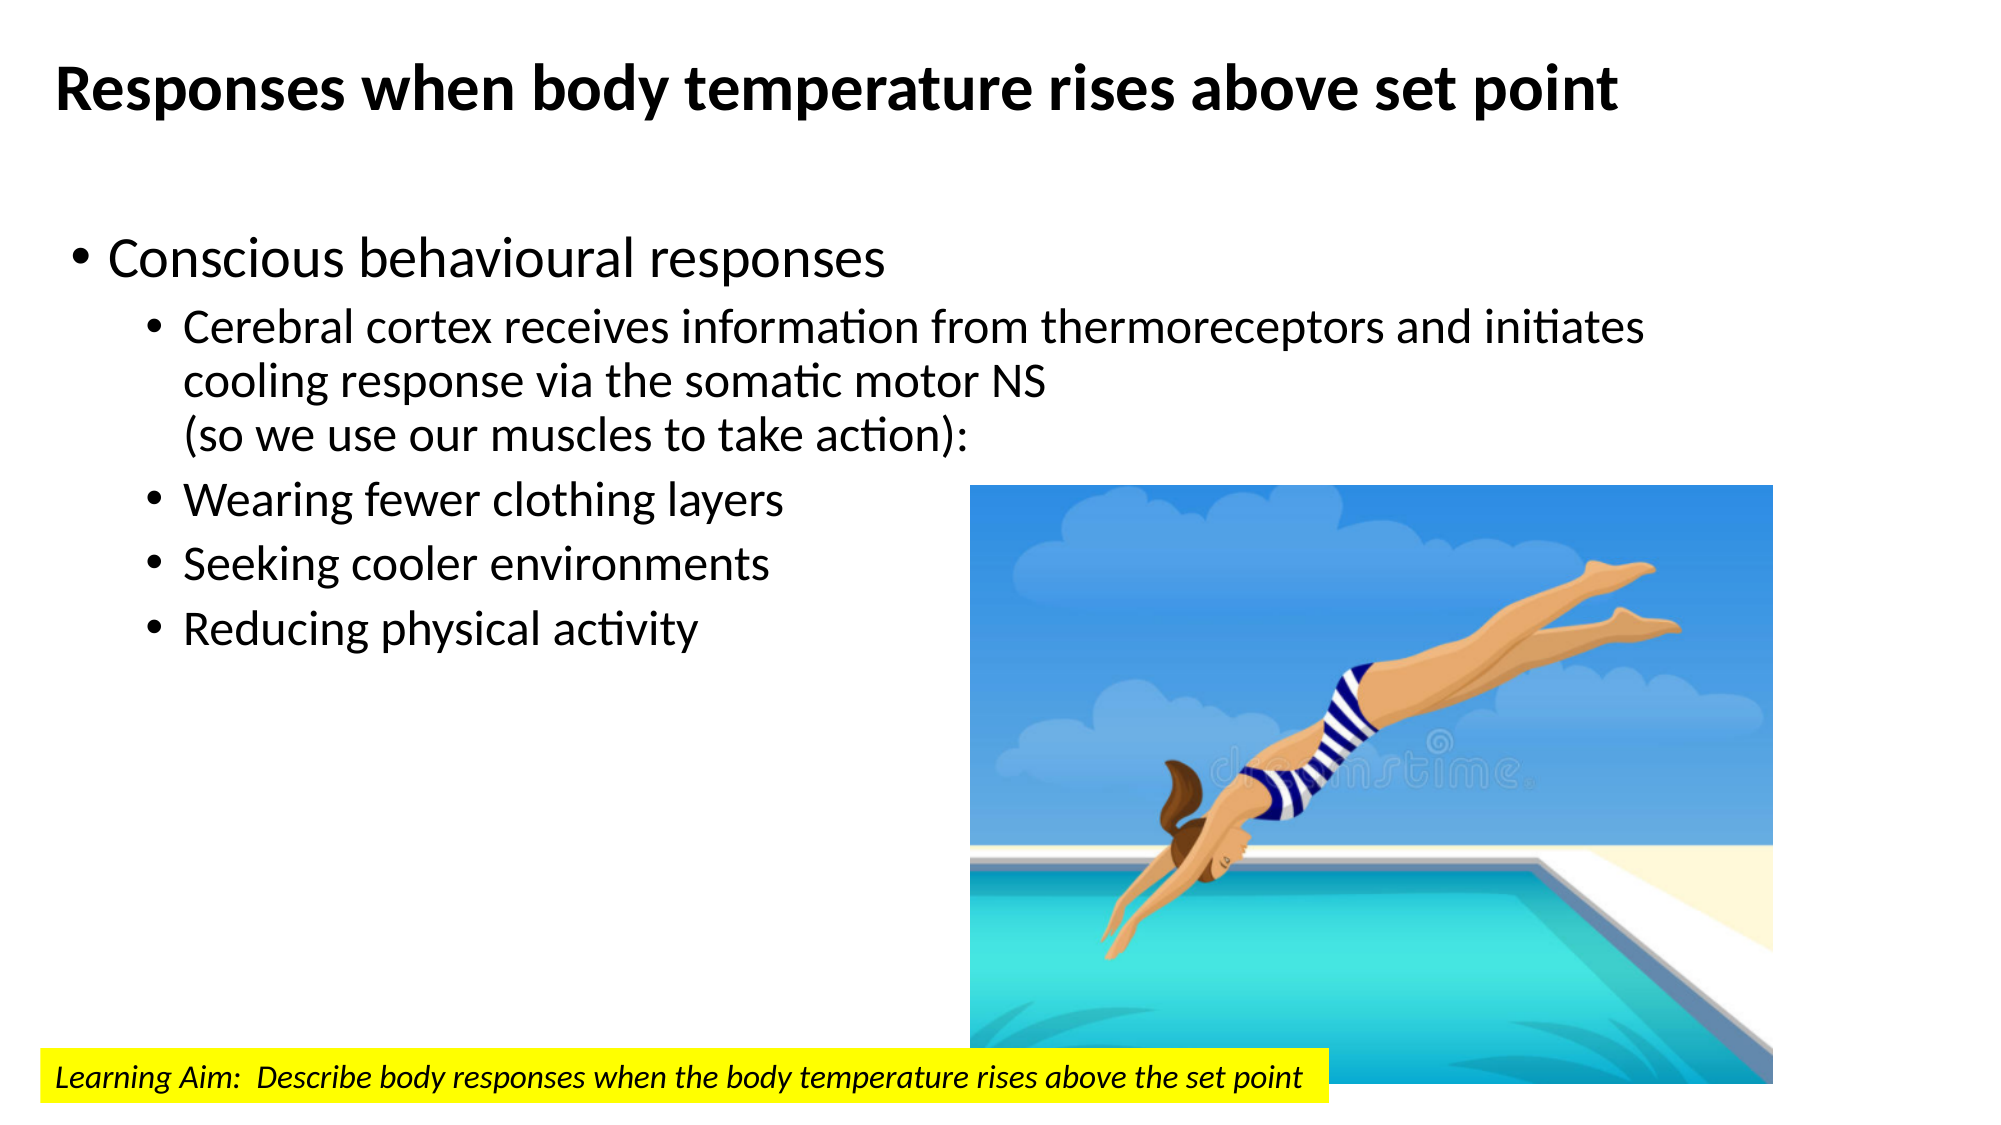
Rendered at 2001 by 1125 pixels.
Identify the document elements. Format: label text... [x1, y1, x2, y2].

title Responses when body temperature rises above set point [40, 37, 1938, 142]
text_box Learning Aim: Describe body responses when the body temperature rises above the set point [40, 1048, 1329, 1103]
list Conscious behavioural responses Cerebral cortex receives information from thermoreceptors and initiates cooling response via the somatic motor NS (so we use our muscles to take action): Wearing fewer clothing layers Seeking cooler environments Reducing physical activity [55, 219, 1675, 1005]
picture [970, 485, 1773, 1084]
picture [1525, 1079, 1536, 1084]
